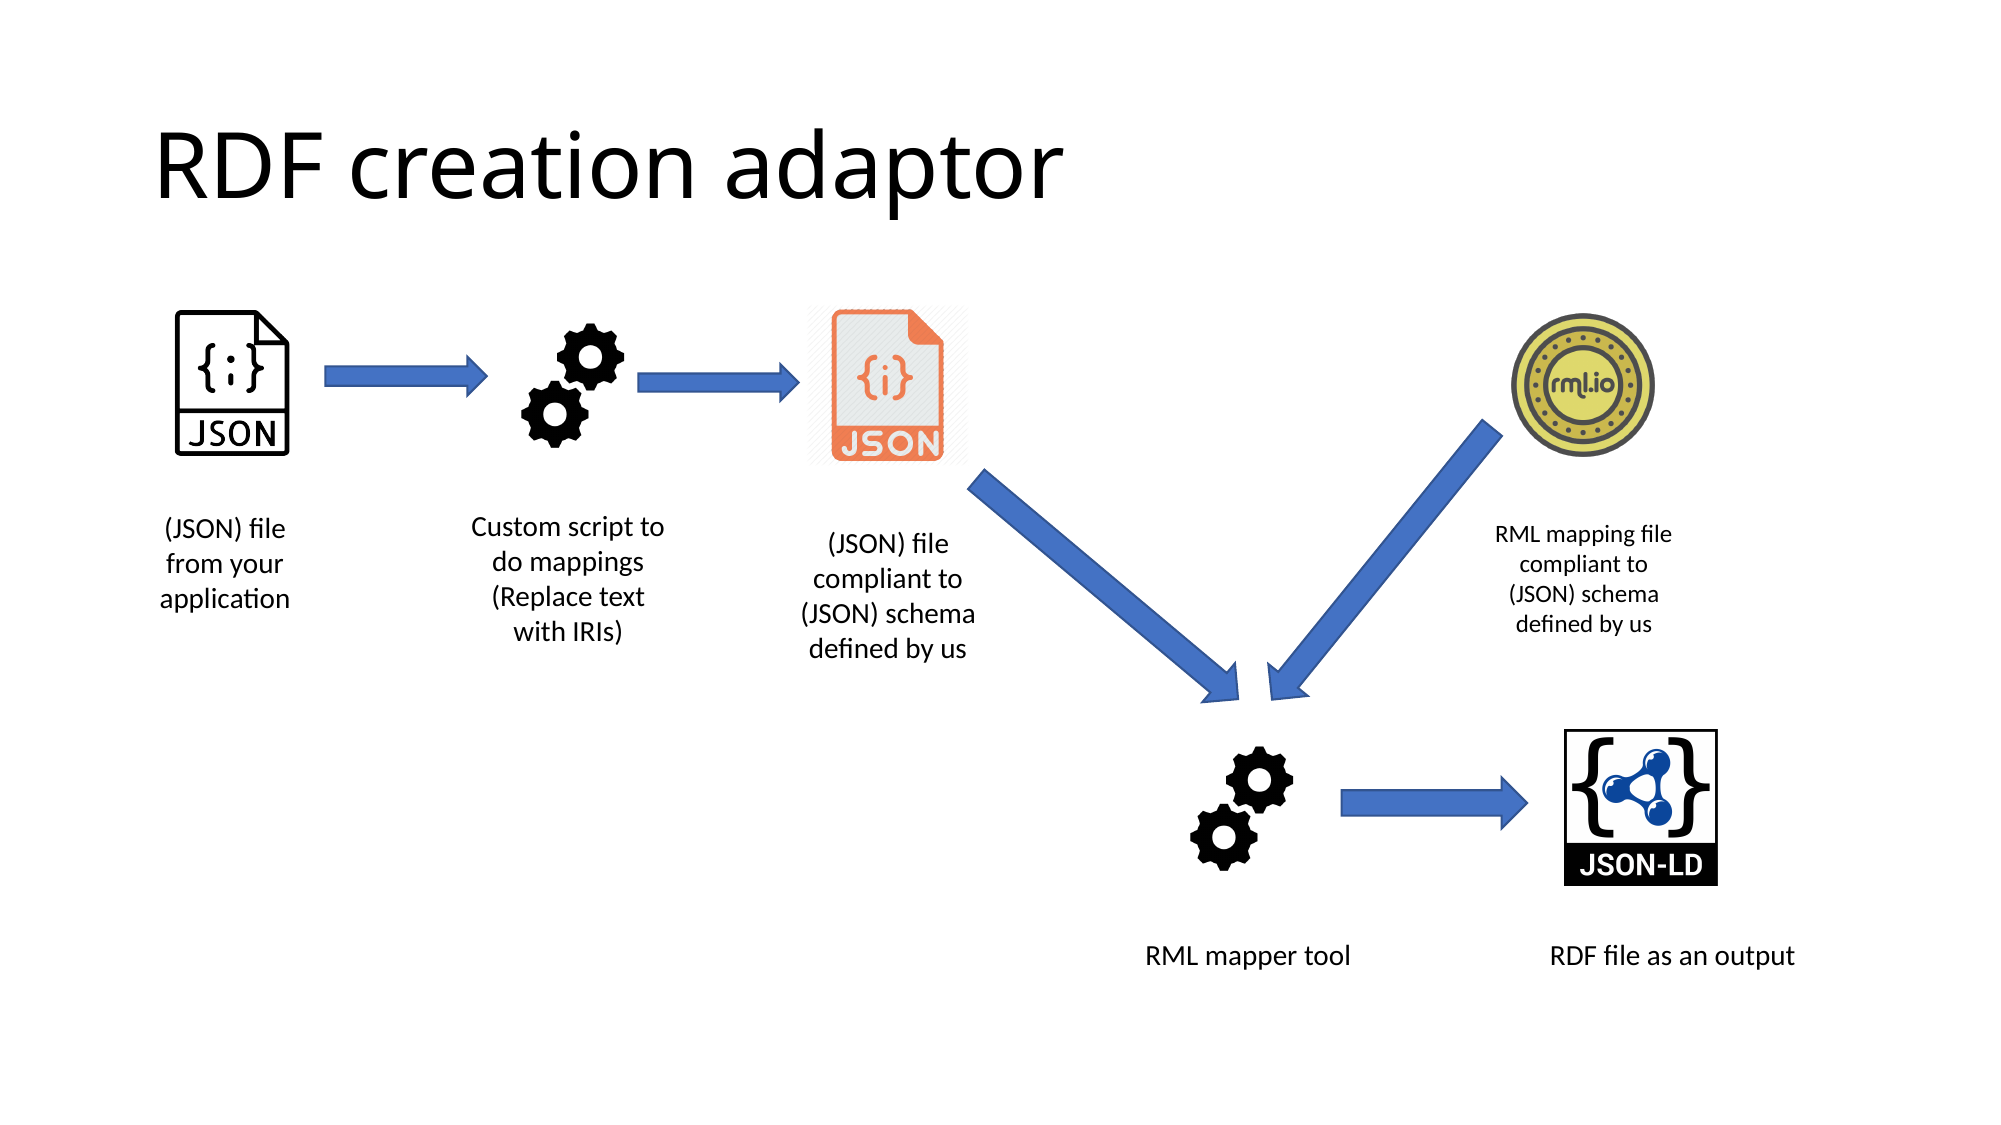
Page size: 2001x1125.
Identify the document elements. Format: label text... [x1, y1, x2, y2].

text_box [324, 354, 489, 398]
text_box RDF file as an output [1534, 929, 1985, 980]
text_box [1340, 775, 1529, 831]
picture [497, 310, 648, 461]
picture [806, 304, 969, 466]
text_box [648, 361, 801, 404]
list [158, 310, 306, 456]
text_box [1267, 418, 1504, 701]
text_box (JSON) file from your application [123, 501, 327, 622]
text_box RML mapping file compliant to (JSON) schema defined by us [1469, 510, 1699, 646]
text_box RML mapper tool [1130, 929, 1372, 980]
text_box Custom script to do mappings (Replace text with IRIs) [454, 499, 682, 655]
picture [1511, 313, 1655, 457]
title RDF creation adaptor [137, 59, 1863, 278]
picture [1564, 729, 1718, 886]
text_box [966, 468, 1240, 704]
picture [1166, 733, 1317, 884]
text_box (JSON) file compliant to (JSON) schema defined by us [774, 517, 1002, 672]
